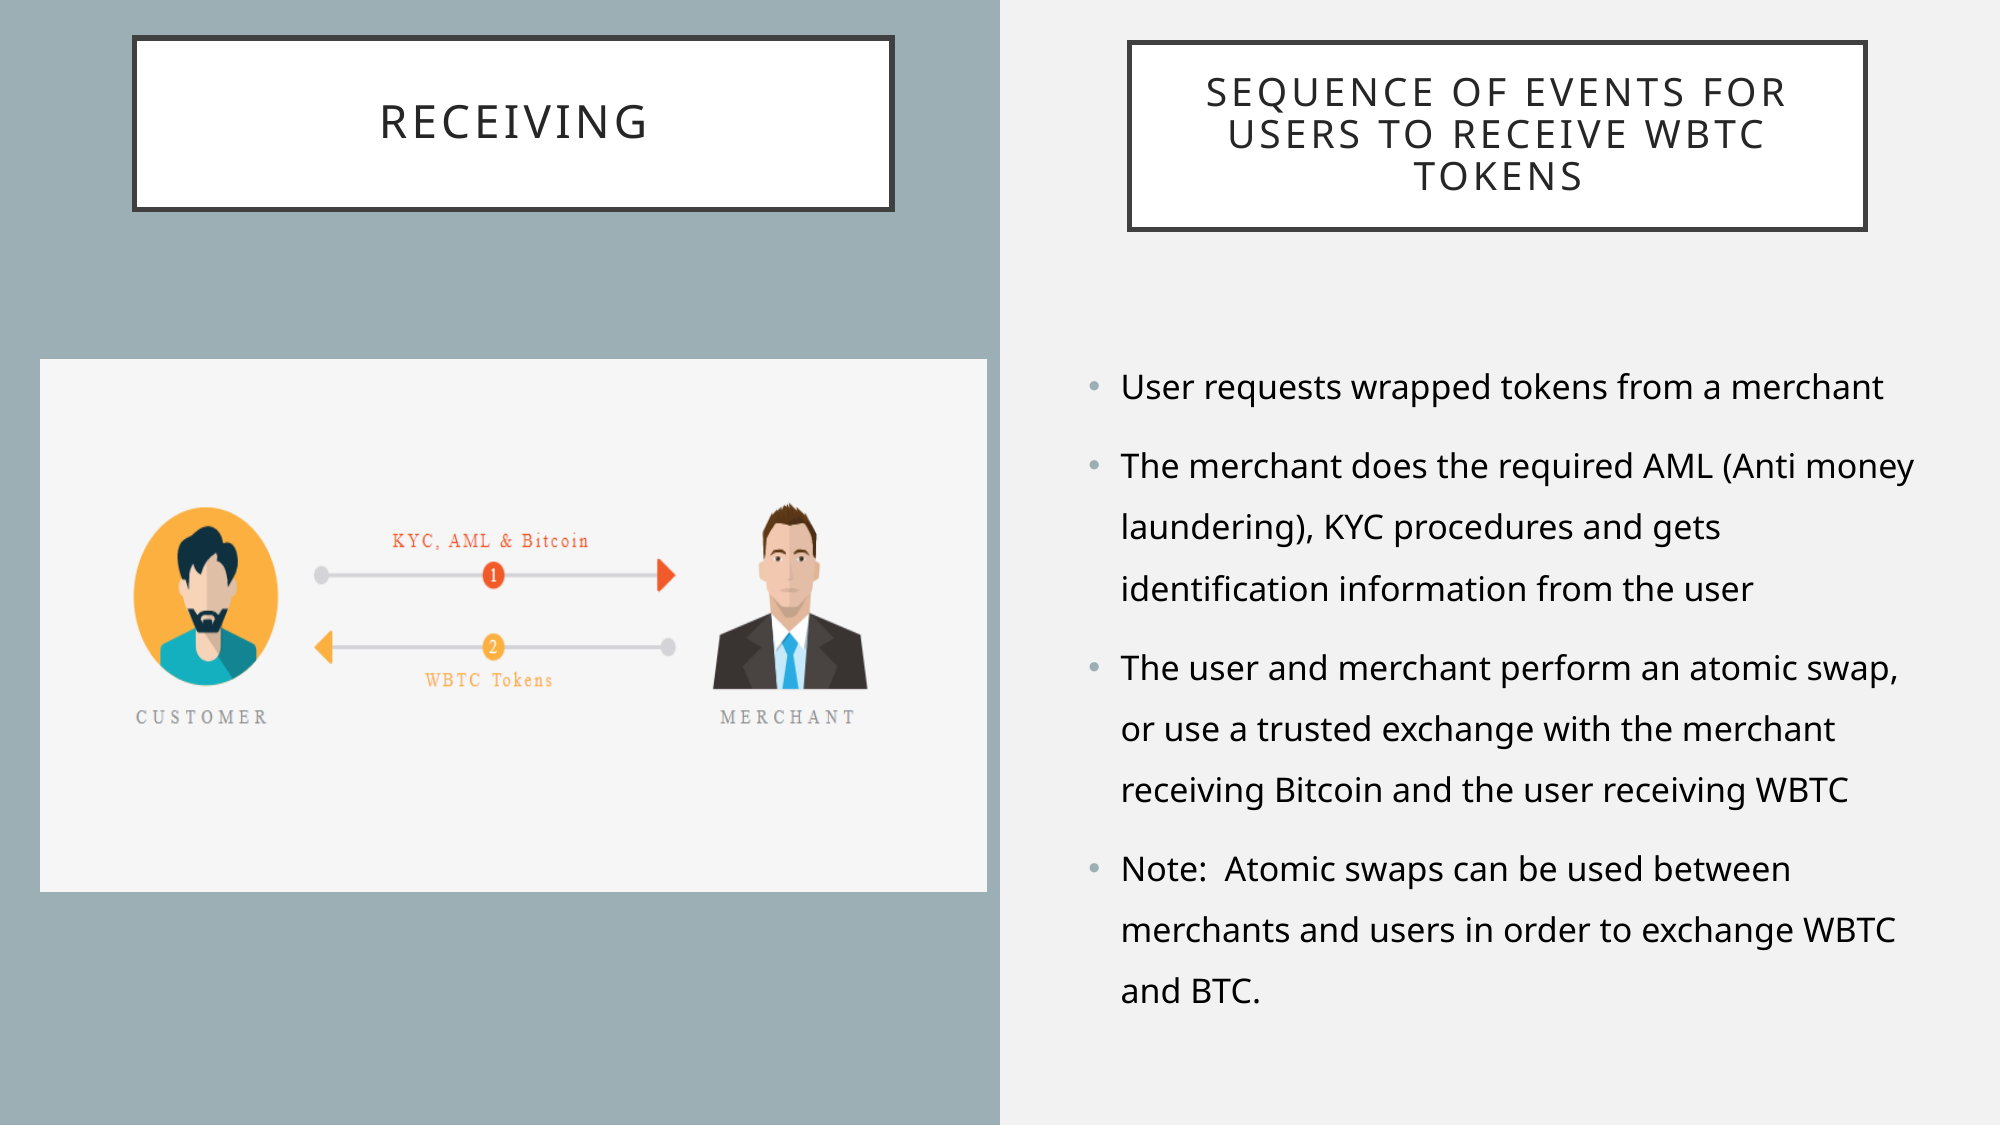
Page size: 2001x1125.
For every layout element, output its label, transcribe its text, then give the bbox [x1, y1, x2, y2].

text_box Receiving [134, 38, 893, 210]
picture [40, 359, 987, 892]
list User requests wrapped tokens from a merchant The merchant does the required AML (Anti money laundering), KYC procedures and gets identification information from the user The user and merchant perform an atomic swap, or use a trusted exchange with the merchant receiving Bitcoin and the user receiving WBTC Note: Atomic swaps can be used between merchants and users in order to exchange WBTC and BTC. [1073, 337, 1938, 1099]
title Sequence of events for users to receive WBTC tokens [1127, 40, 1868, 232]
